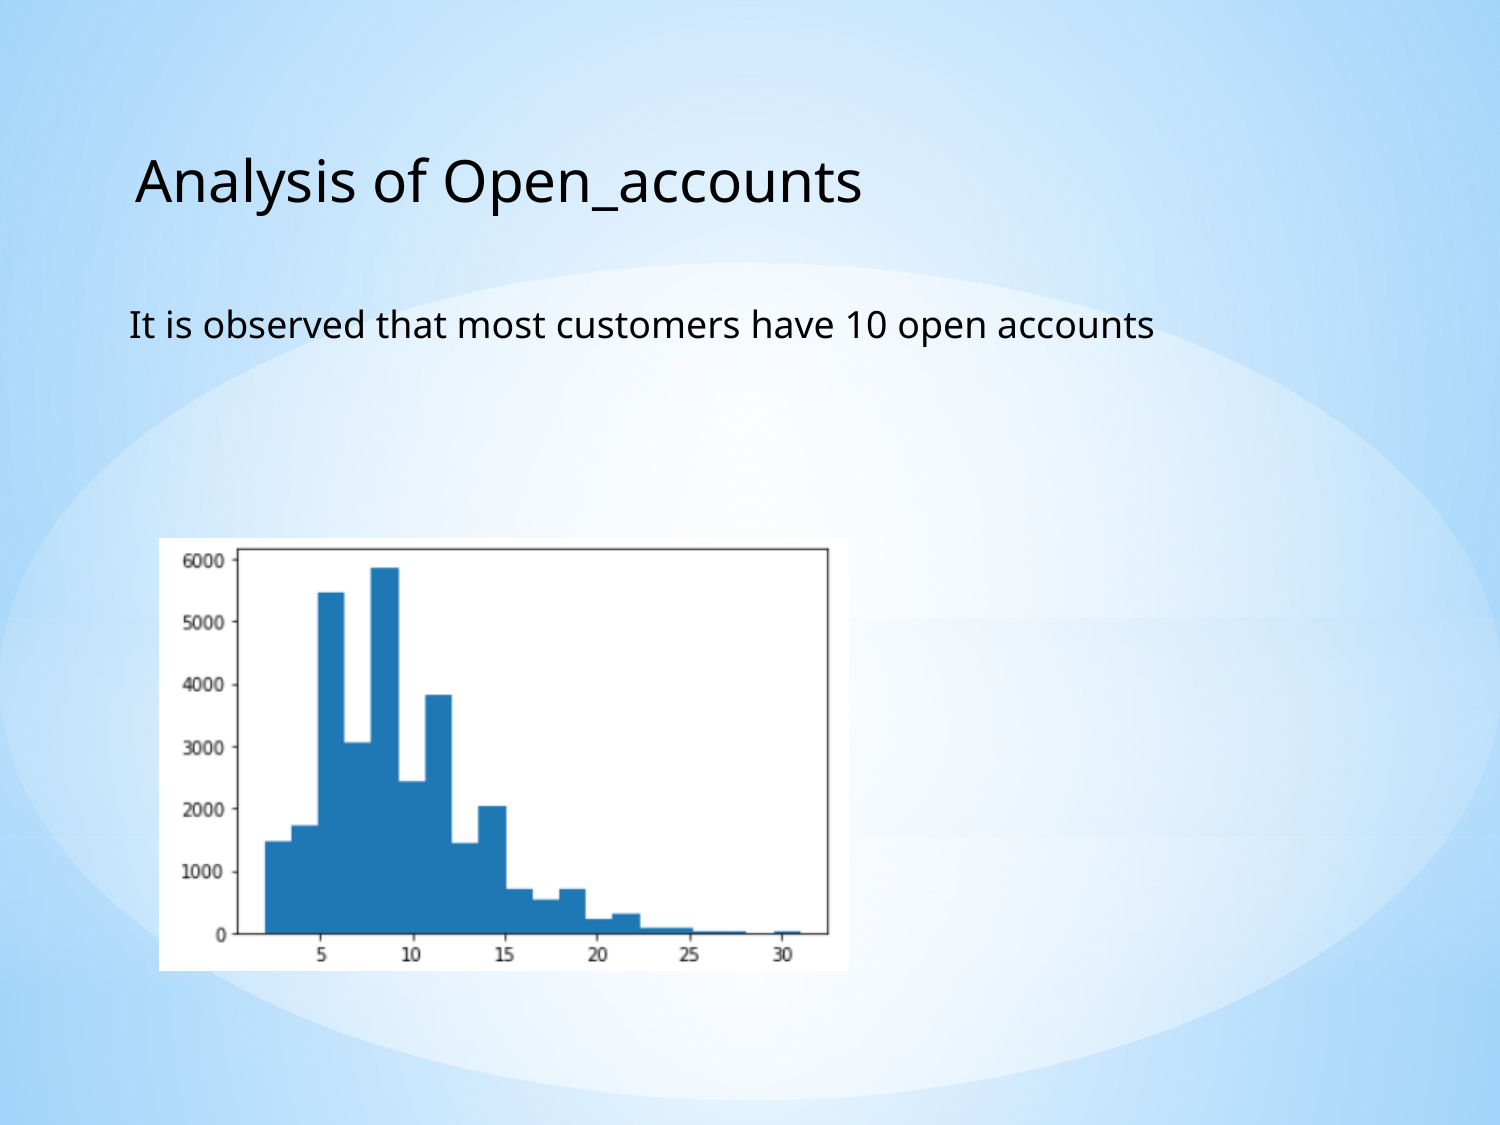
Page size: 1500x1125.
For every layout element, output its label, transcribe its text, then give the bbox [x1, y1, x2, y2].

picture [159, 538, 849, 971]
text_box Analysis of Open_accounts [120, 137, 879, 292]
text_box It is observed that most customers have 10 open accounts [114, 293, 1171, 354]
